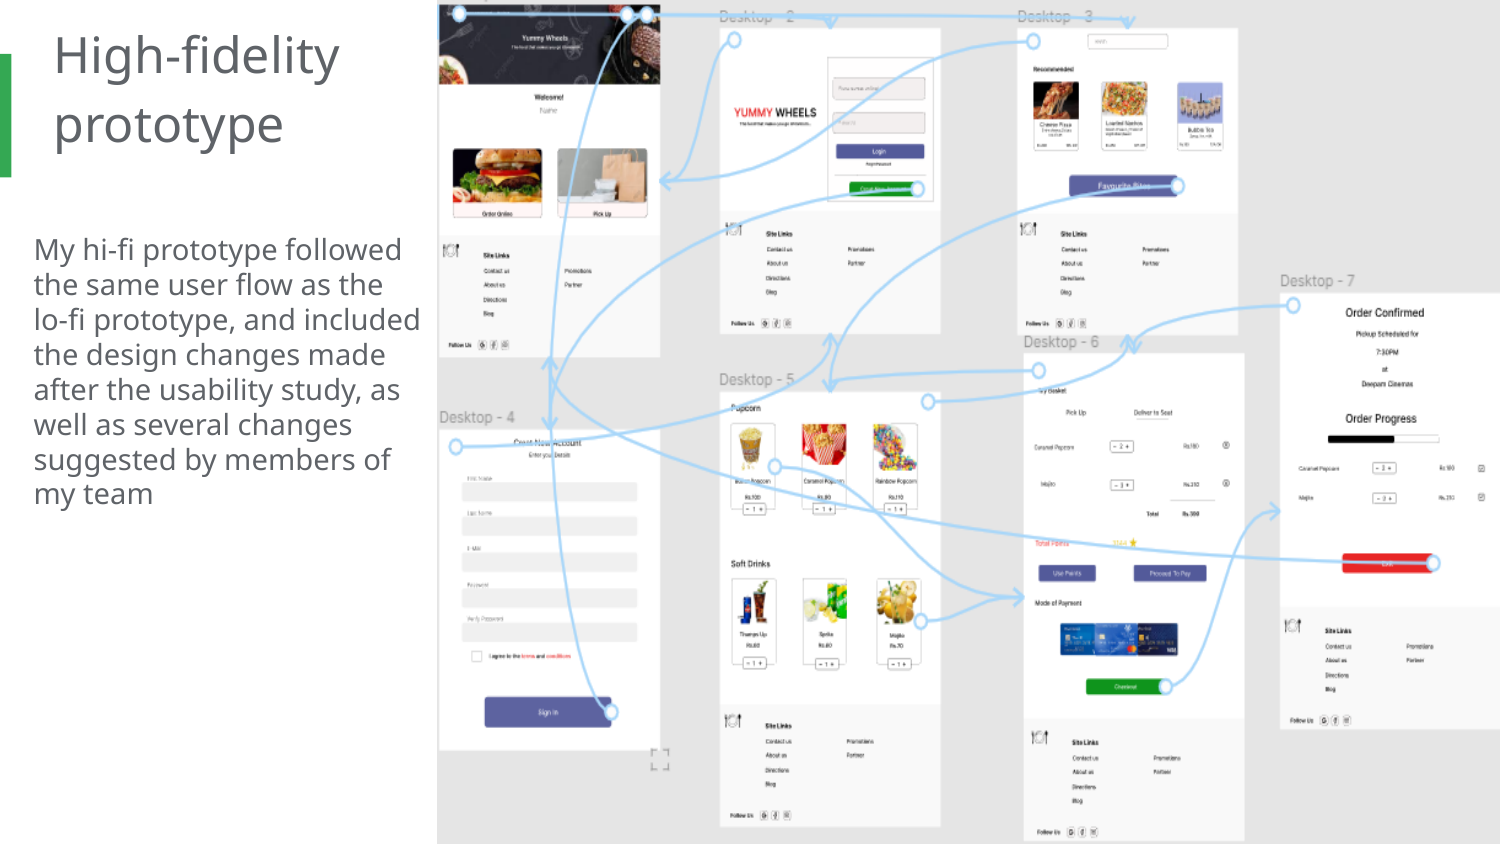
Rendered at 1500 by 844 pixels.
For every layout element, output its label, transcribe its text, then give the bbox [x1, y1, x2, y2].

text_box My hi-fi prototype followed the same user flow as the lo-fi prototype, and included the design changes made after the usability study, as well as several changes suggested by members of my team [18, 223, 432, 519]
text_box High-fidelity prototype [53, 0, 363, 168]
picture [437, 0, 1500, 844]
